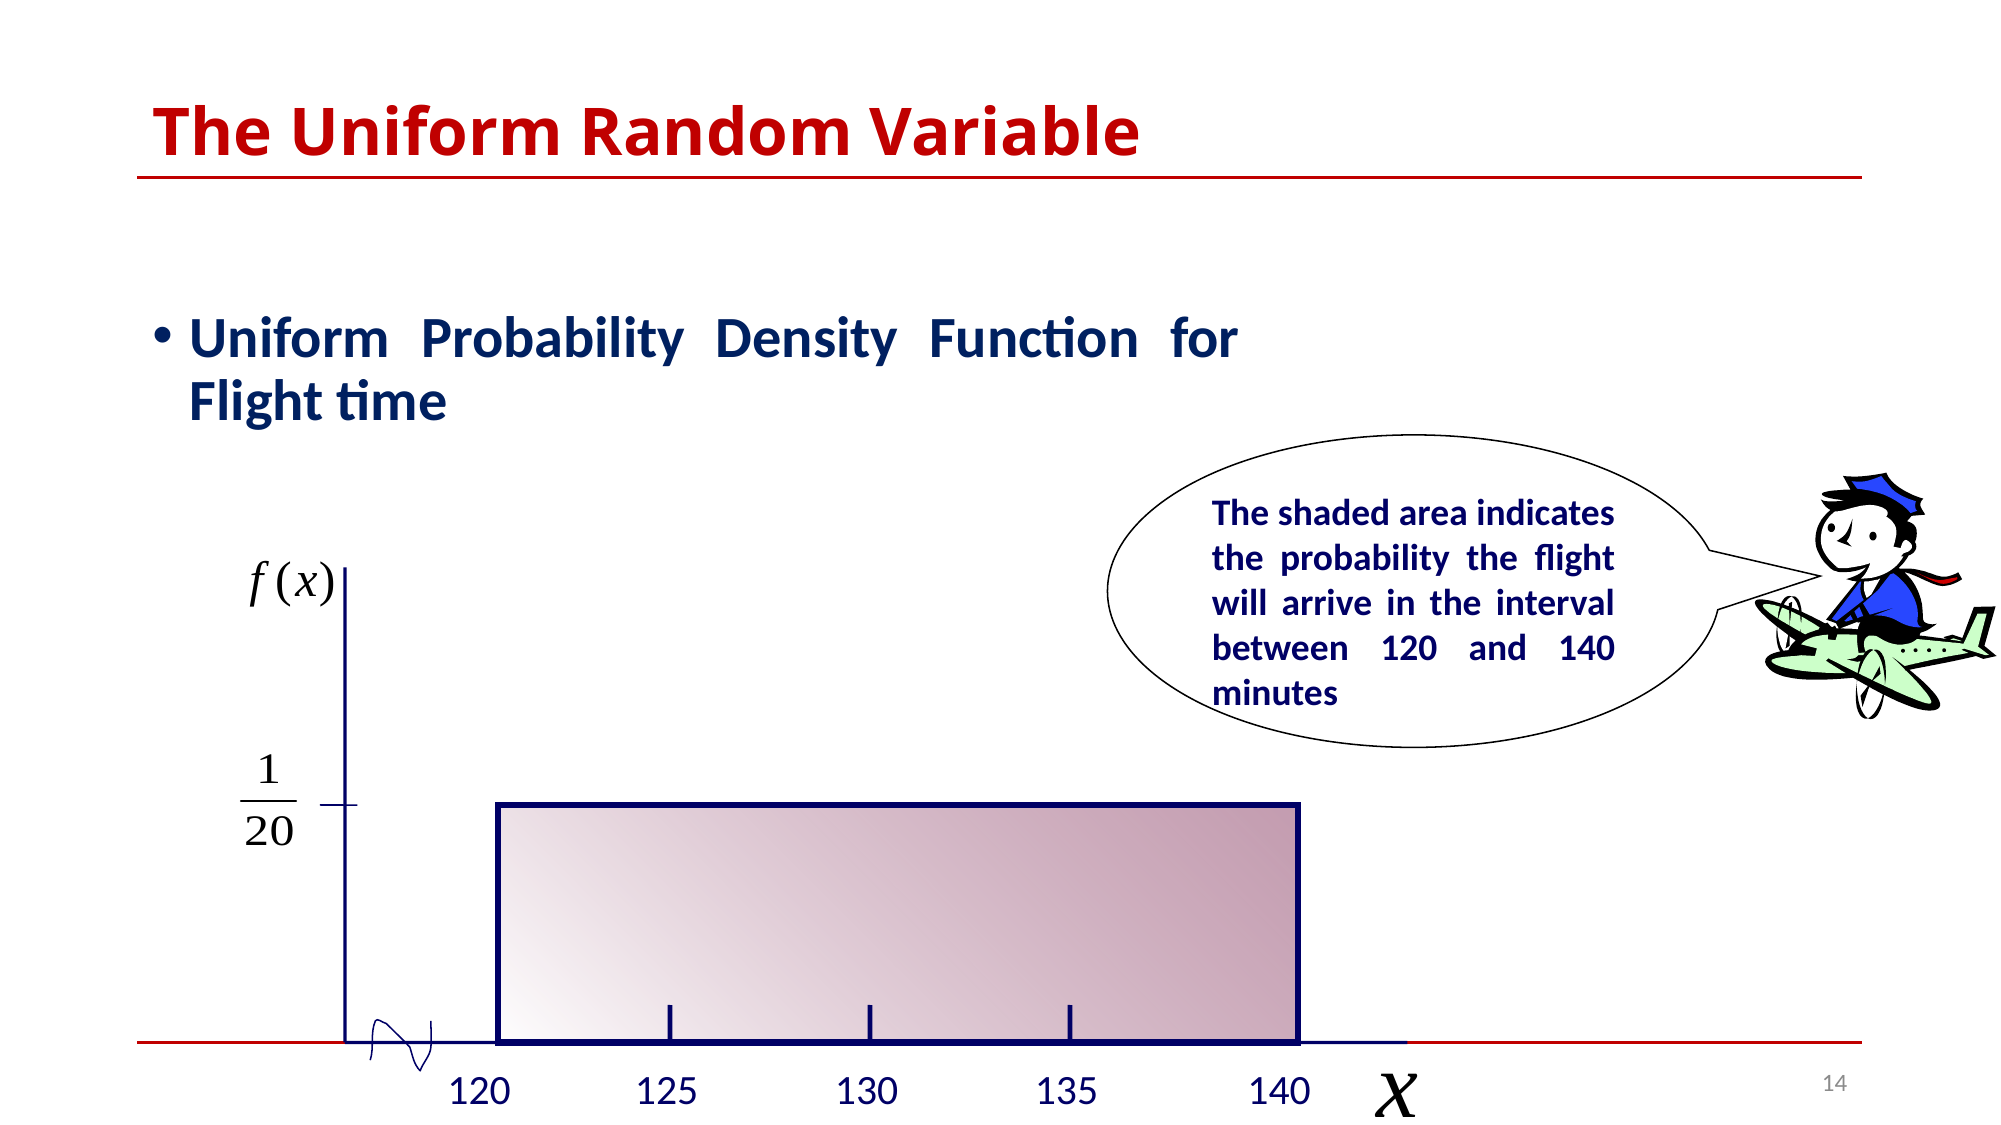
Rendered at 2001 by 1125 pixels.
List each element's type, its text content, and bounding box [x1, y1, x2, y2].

slide_number 14 [1412, 1051, 1863, 1111]
text_box 120 [432, 1055, 558, 1120]
text_box [370, 1019, 432, 1071]
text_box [232, 550, 345, 618]
text_box 135 [1020, 1055, 1145, 1120]
picture [1744, 472, 1997, 720]
text_box 130 [819, 1055, 945, 1120]
text_box 125 [620, 1055, 745, 1120]
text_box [1357, 1054, 1437, 1125]
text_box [232, 742, 308, 855]
text_box [497, 804, 1298, 1043]
text_box 140 [1232, 1055, 1357, 1120]
text_box The shaded area indicates the probability the flight will arrive in the interval between 120 and 140 minutes [1107, 434, 1744, 748]
title The Uniform Random Variable [137, 90, 1863, 178]
